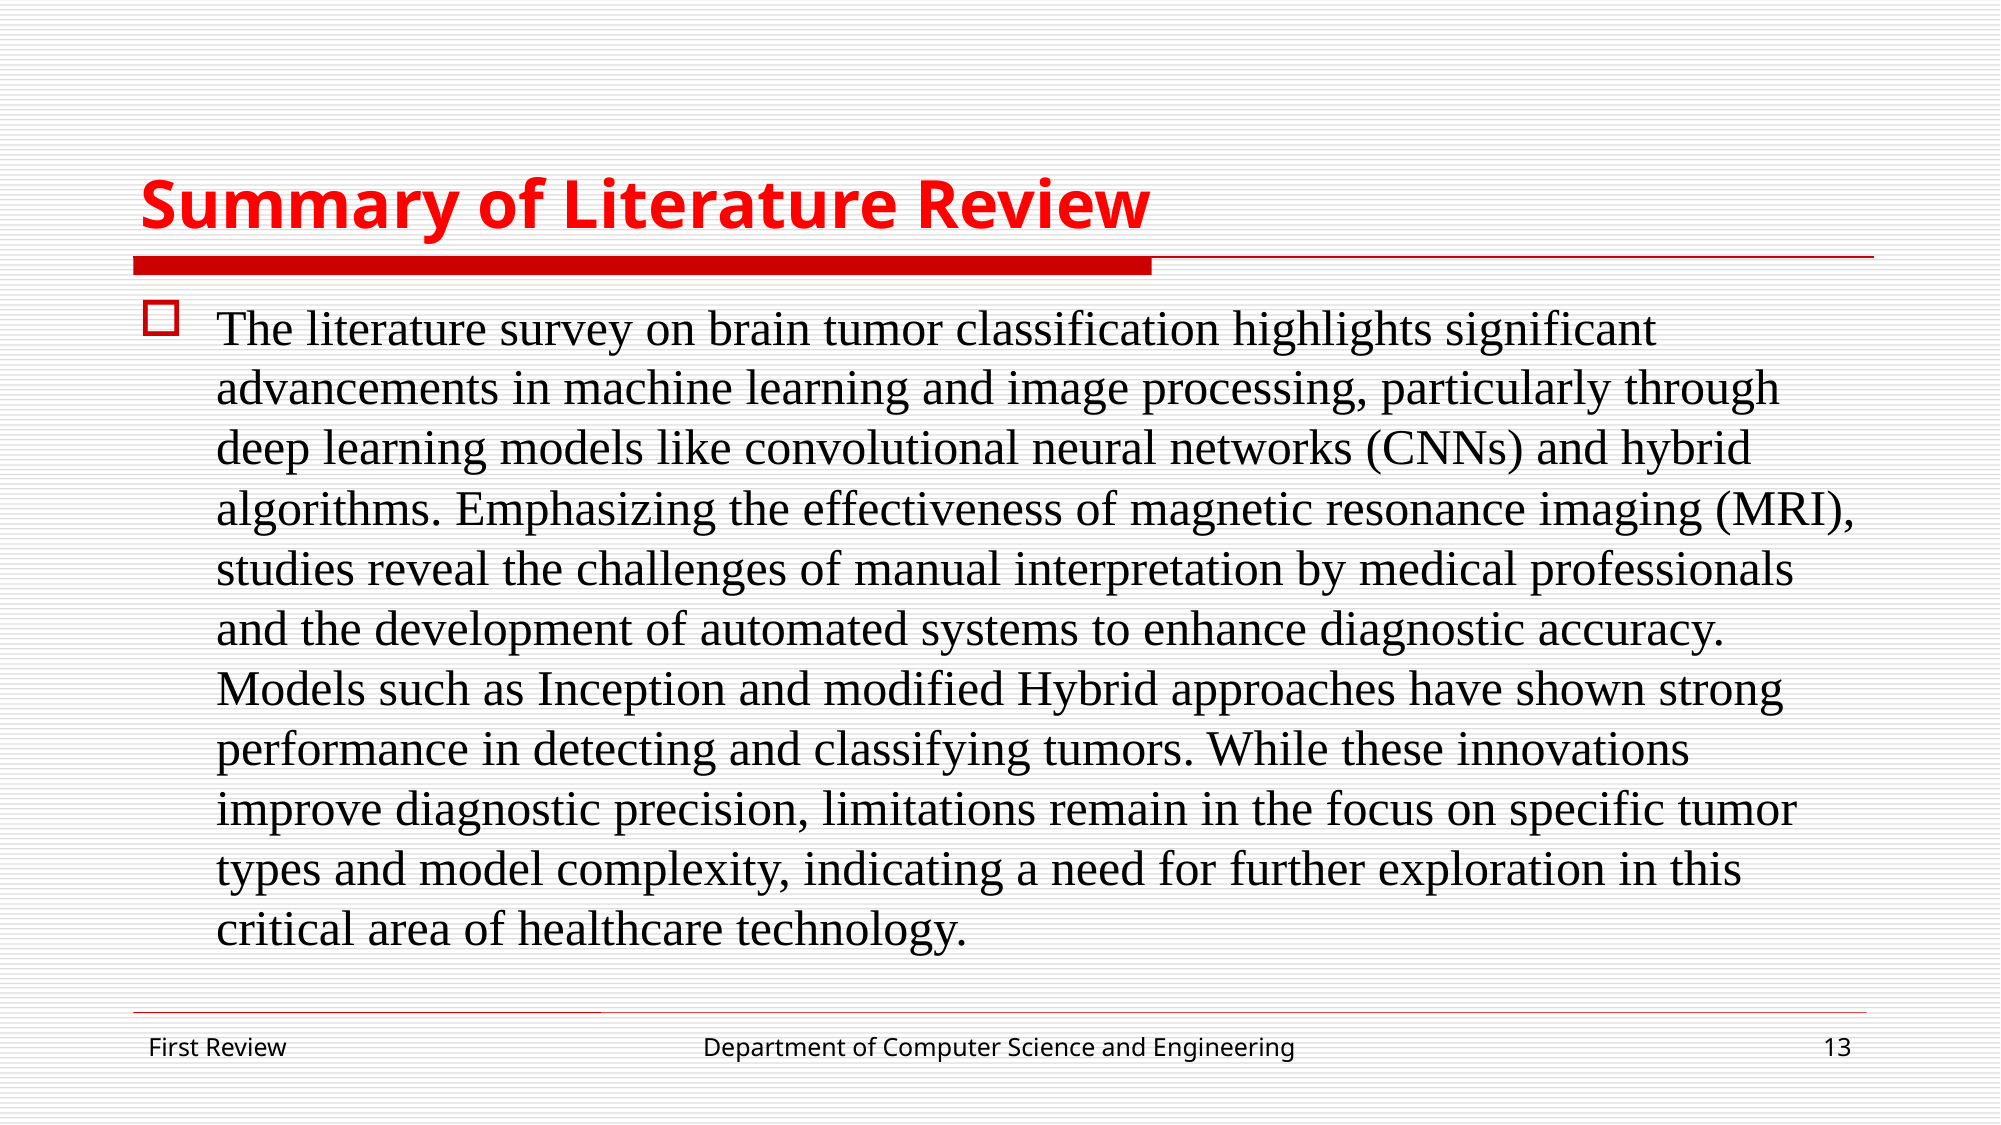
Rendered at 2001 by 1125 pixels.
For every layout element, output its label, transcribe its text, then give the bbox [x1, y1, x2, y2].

list The literature survey on brain tumor classification highlights significant advancements in machine learning and image processing, particularly through deep learning models like convolutional neural networks (CNNs) and hybrid algorithms. Emphasizing the effectiveness of magnetic resonance imaging (MRI), studies reveal the challenges of manual interpretation by medical professionals and the development of automated systems to enhance diagnostic accuracy. Models such as Inception and modified Hybrid approaches have shown strong performance in detecting and classifying tumors. While these innovations improve diagnostic precision, limitations remain in the focus on specific tumor types and model complexity, indicating a need for further exploration in this critical area of healthcare technology. [123, 287, 1874, 988]
picture [0, 0, 2001, 1125]
title Summary of Literature Review [125, 50, 1876, 250]
slide_number 13 [1433, 1024, 1867, 1103]
footer Department of Computer Science and Engineering [683, 1024, 1317, 1103]
slide_number First Review [133, 1024, 567, 1103]
